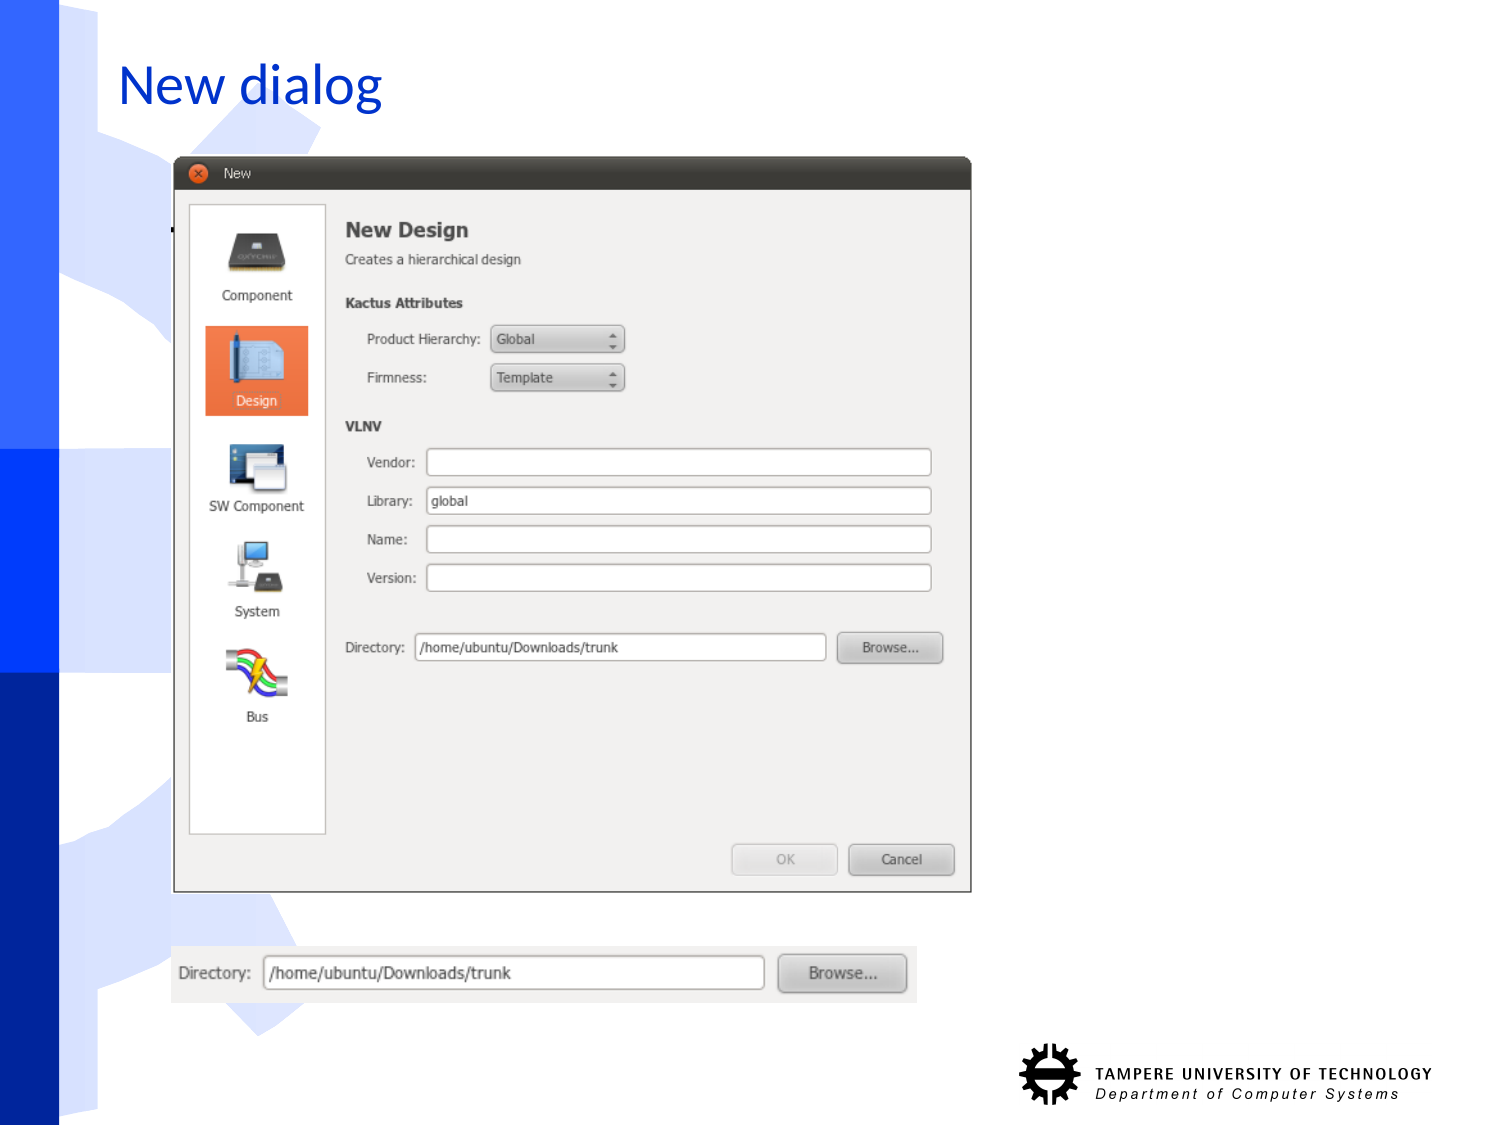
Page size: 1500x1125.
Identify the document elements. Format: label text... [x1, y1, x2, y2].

picture [170, 154, 973, 894]
picture [1019, 1043, 1432, 1105]
picture [170, 946, 917, 1003]
list New dialog [102, 20, 1240, 125]
